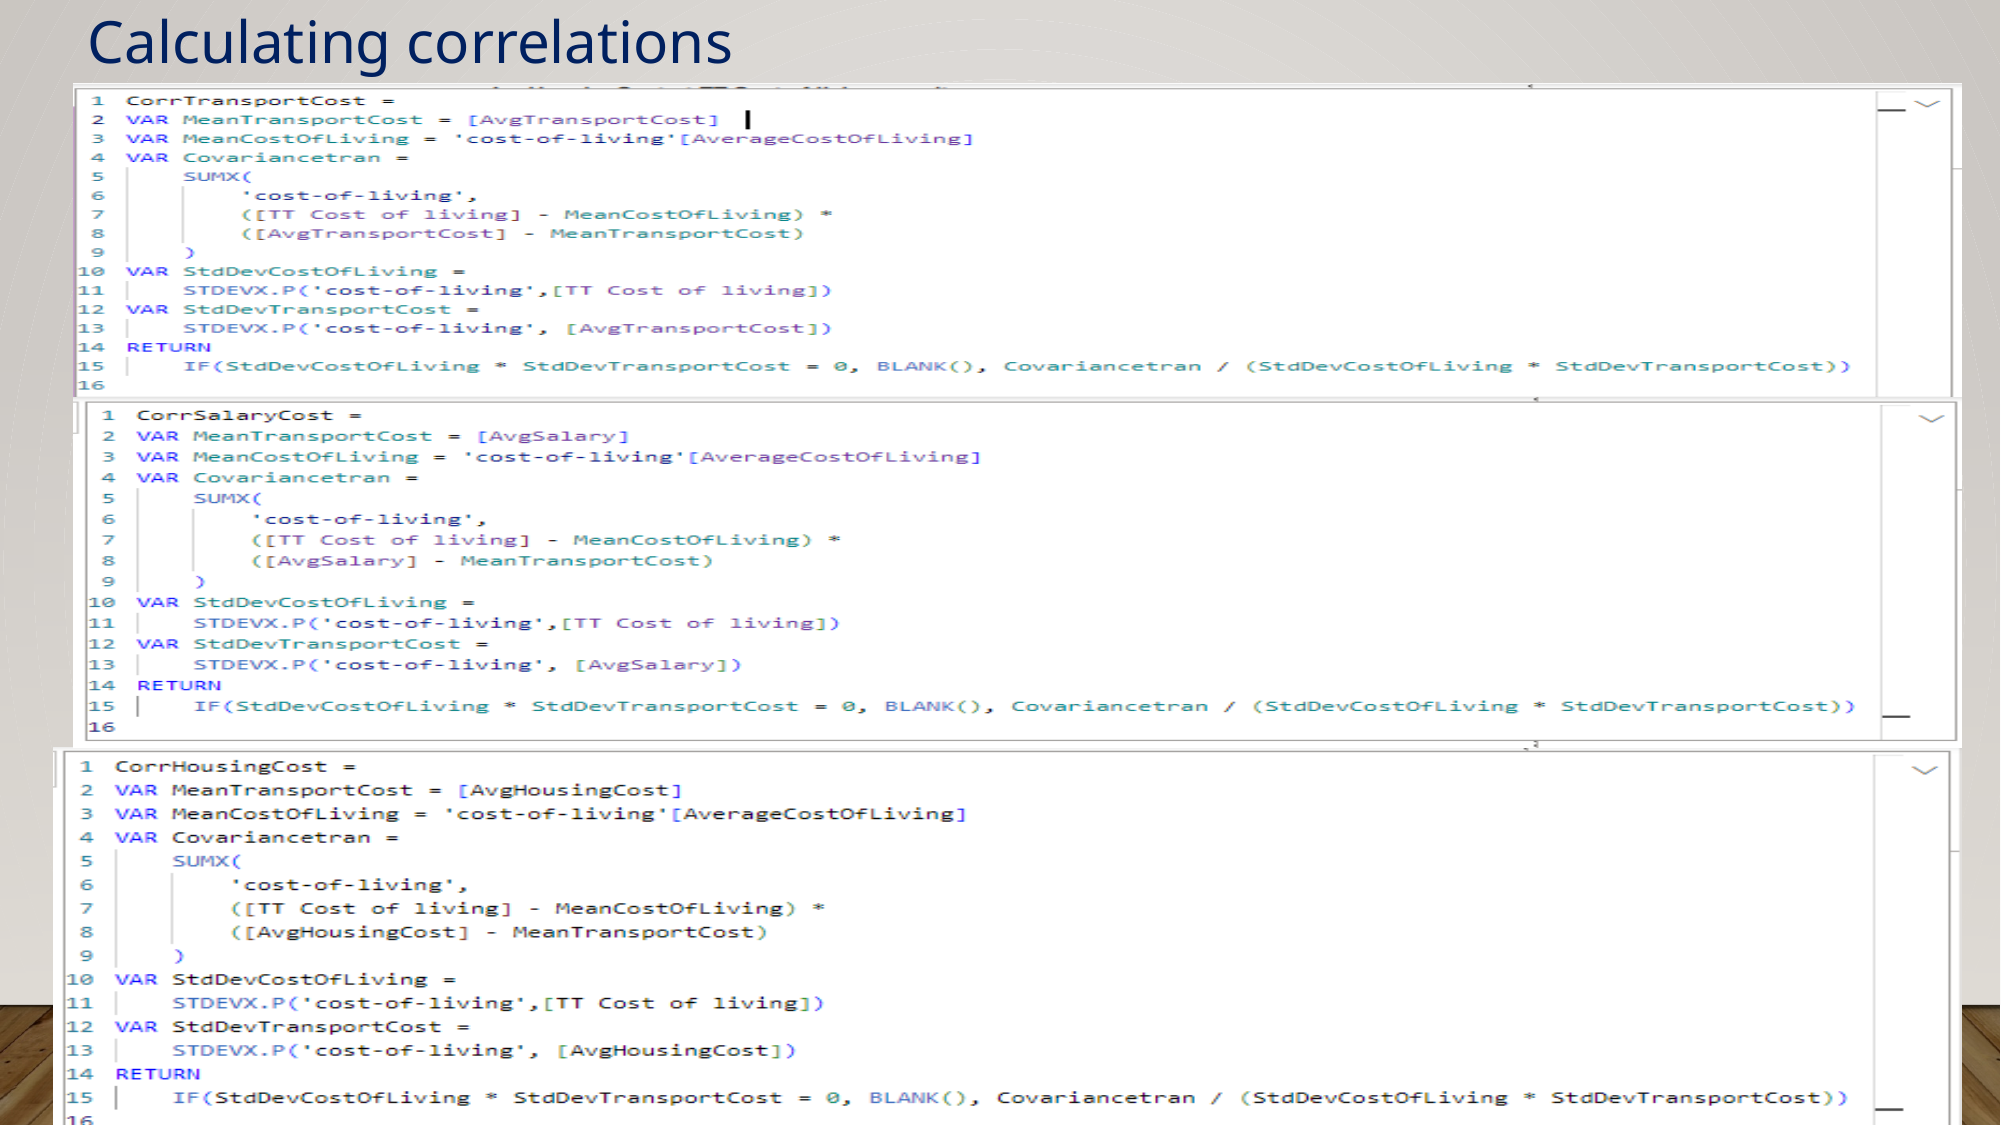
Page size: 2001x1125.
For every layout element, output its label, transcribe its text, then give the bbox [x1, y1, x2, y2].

picture [0, 83, 2000, 1125]
text_box Calculating correlations [72, 0, 969, 83]
